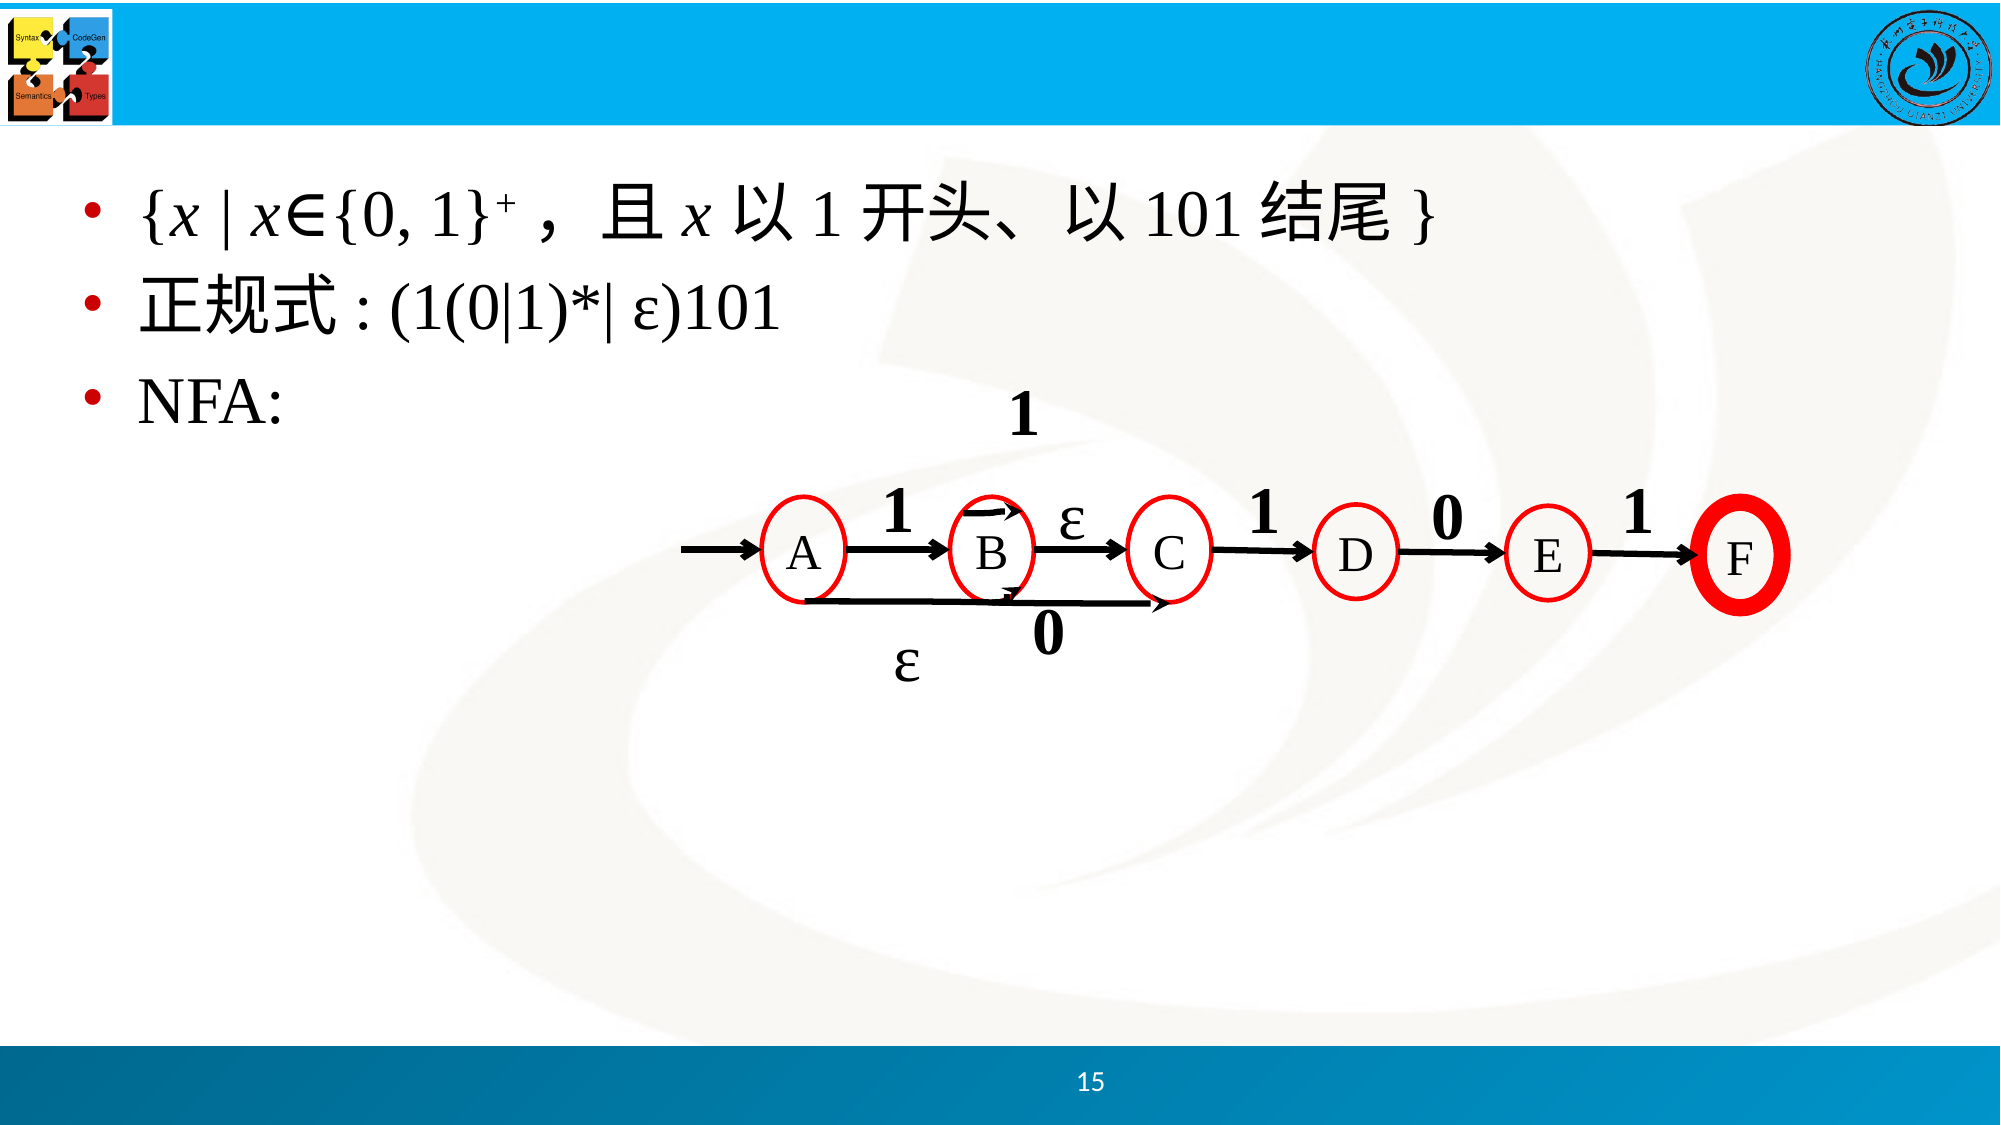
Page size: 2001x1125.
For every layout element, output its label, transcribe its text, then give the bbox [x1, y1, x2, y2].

list {x | x∈{0, 1}+，且x以1开头、以101结尾} 正规式: (1(0|1)*| ε)101 NFA: [66, 162, 1934, 980]
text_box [680, 361, 1783, 704]
slide_number 15 [873, 1042, 1308, 1118]
